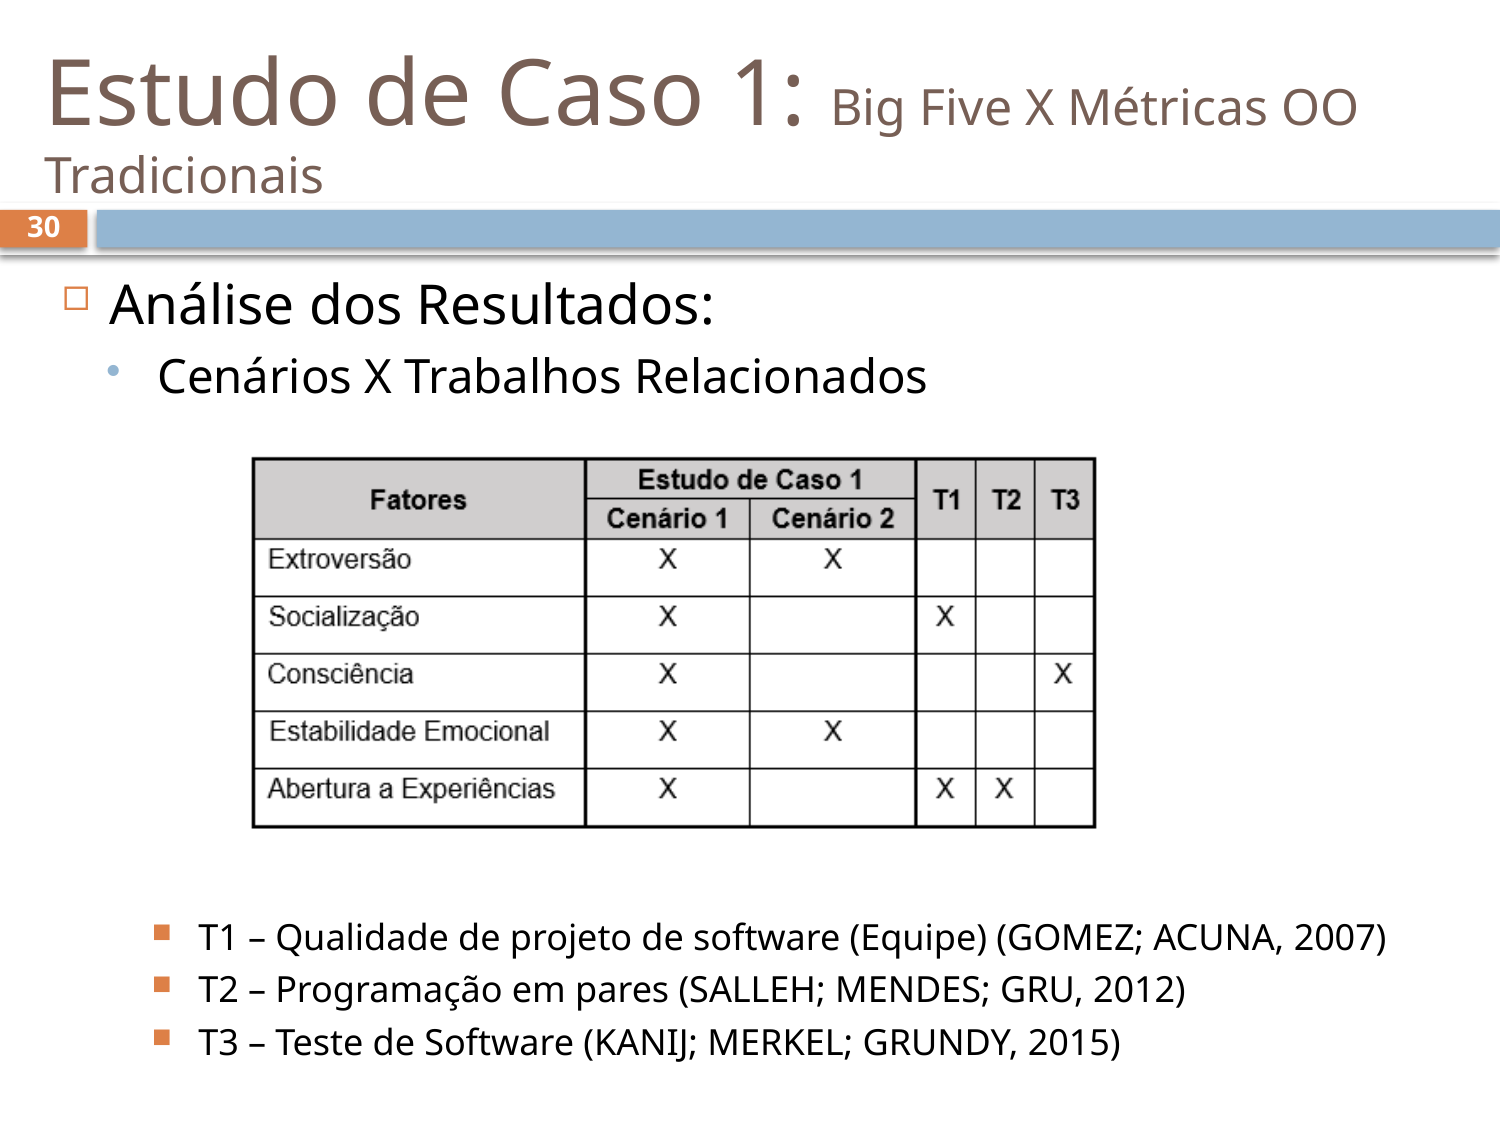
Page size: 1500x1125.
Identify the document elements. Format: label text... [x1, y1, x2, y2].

picture [241, 444, 1105, 839]
list Análise dos Resultados: Cenários X Trabalhos Relacionados T1 – Qualidade de projeto de software (Equipe) (GOMEZ; ACUNA, 2007) T2 – Programação em pares (SALLEH; MENDES; GRU, 2012) T3 – Teste de Software (KANIJ; MERKEL; GRUNDY, 2015) [46, 262, 1459, 1079]
title Estudo de Caso 1: Big Five X Métricas OO Tradicionais [29, 37, 1471, 201]
slide_number 30 [0, 208, 88, 249]
